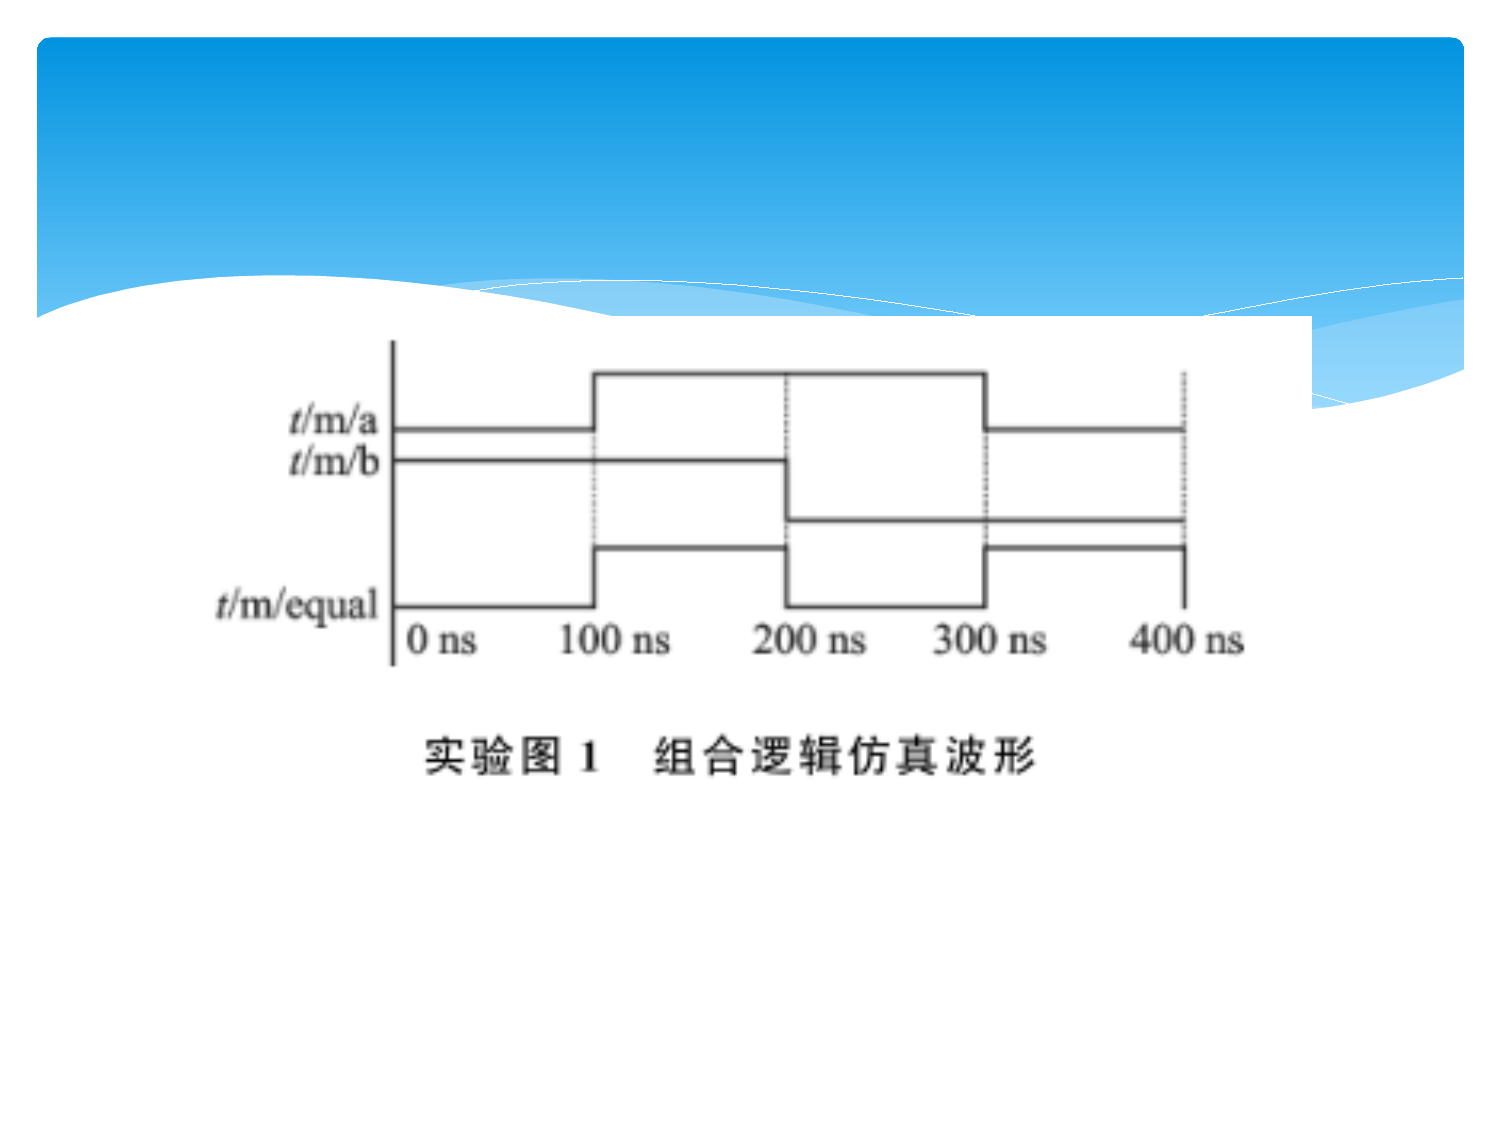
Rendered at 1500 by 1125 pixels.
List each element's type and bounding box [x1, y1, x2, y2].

title [75, 55, 1425, 261]
list [188, 316, 1312, 809]
